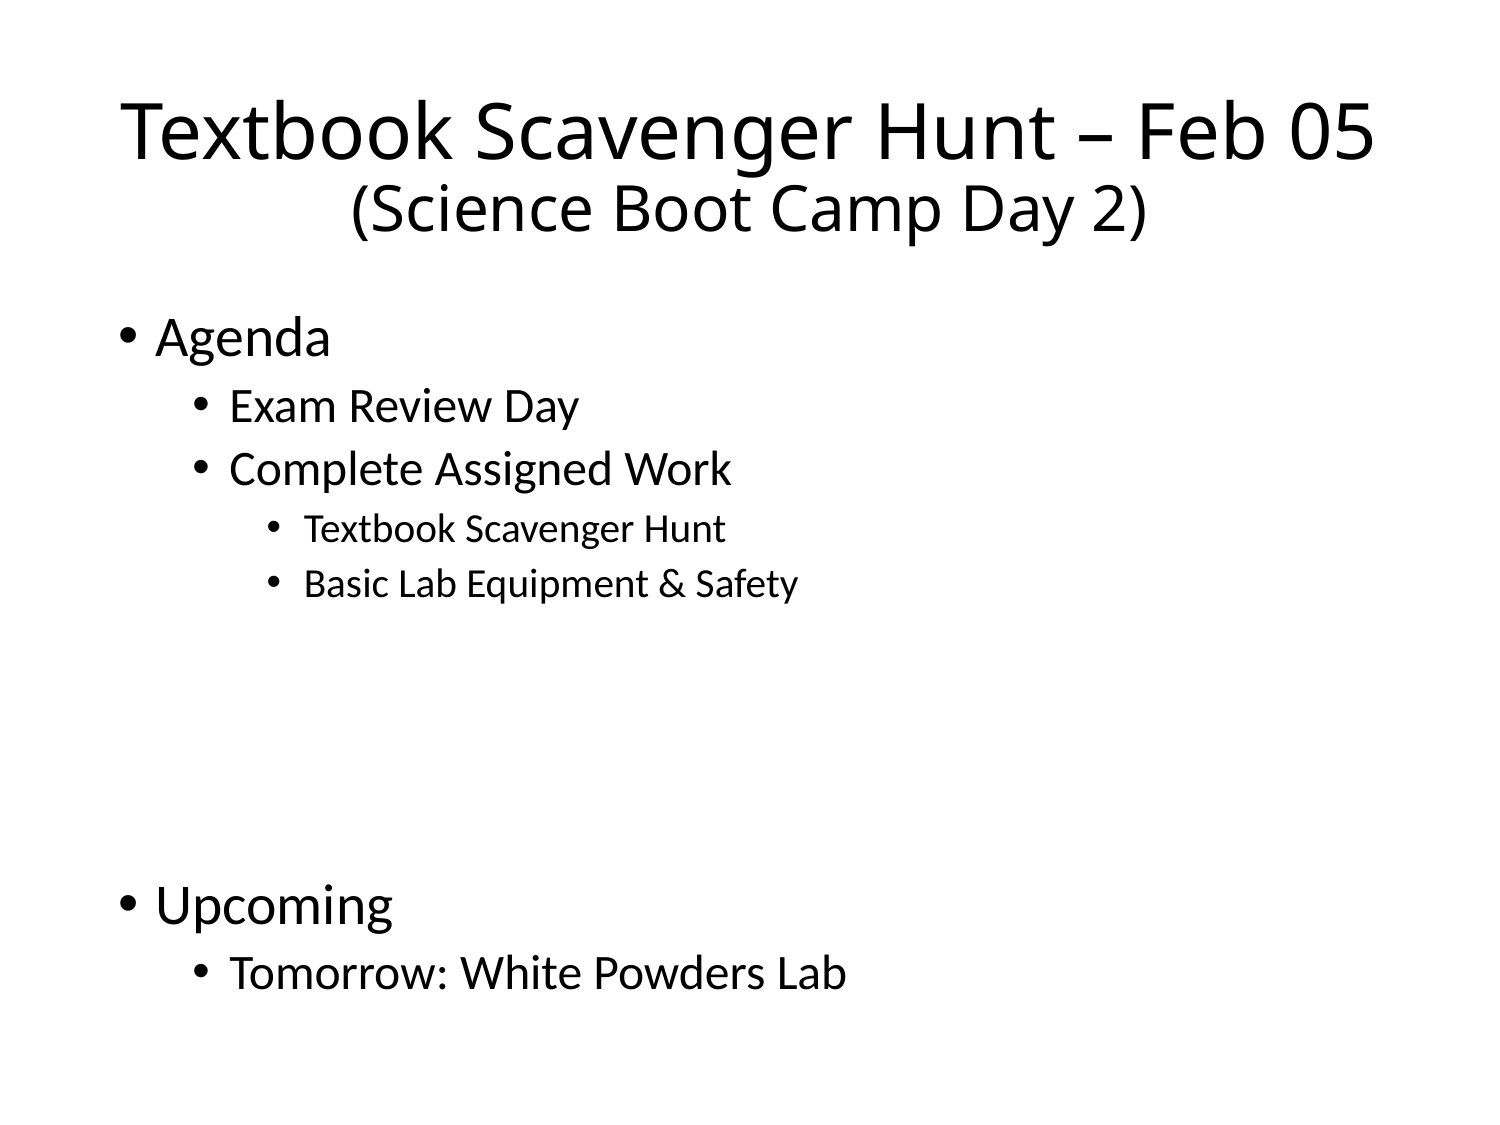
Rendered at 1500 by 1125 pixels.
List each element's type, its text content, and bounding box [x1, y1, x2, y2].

list Agenda Exam Review Day Complete Assigned Work Textbook Scavenger Hunt Basic Lab Equipment & Safety Upcoming Tomorrow: White Powders Lab [103, 299, 1397, 1014]
title Textbook Scavenger Hunt – Feb 05 (Science Boot Camp Day 2) [103, 59, 1397, 278]
